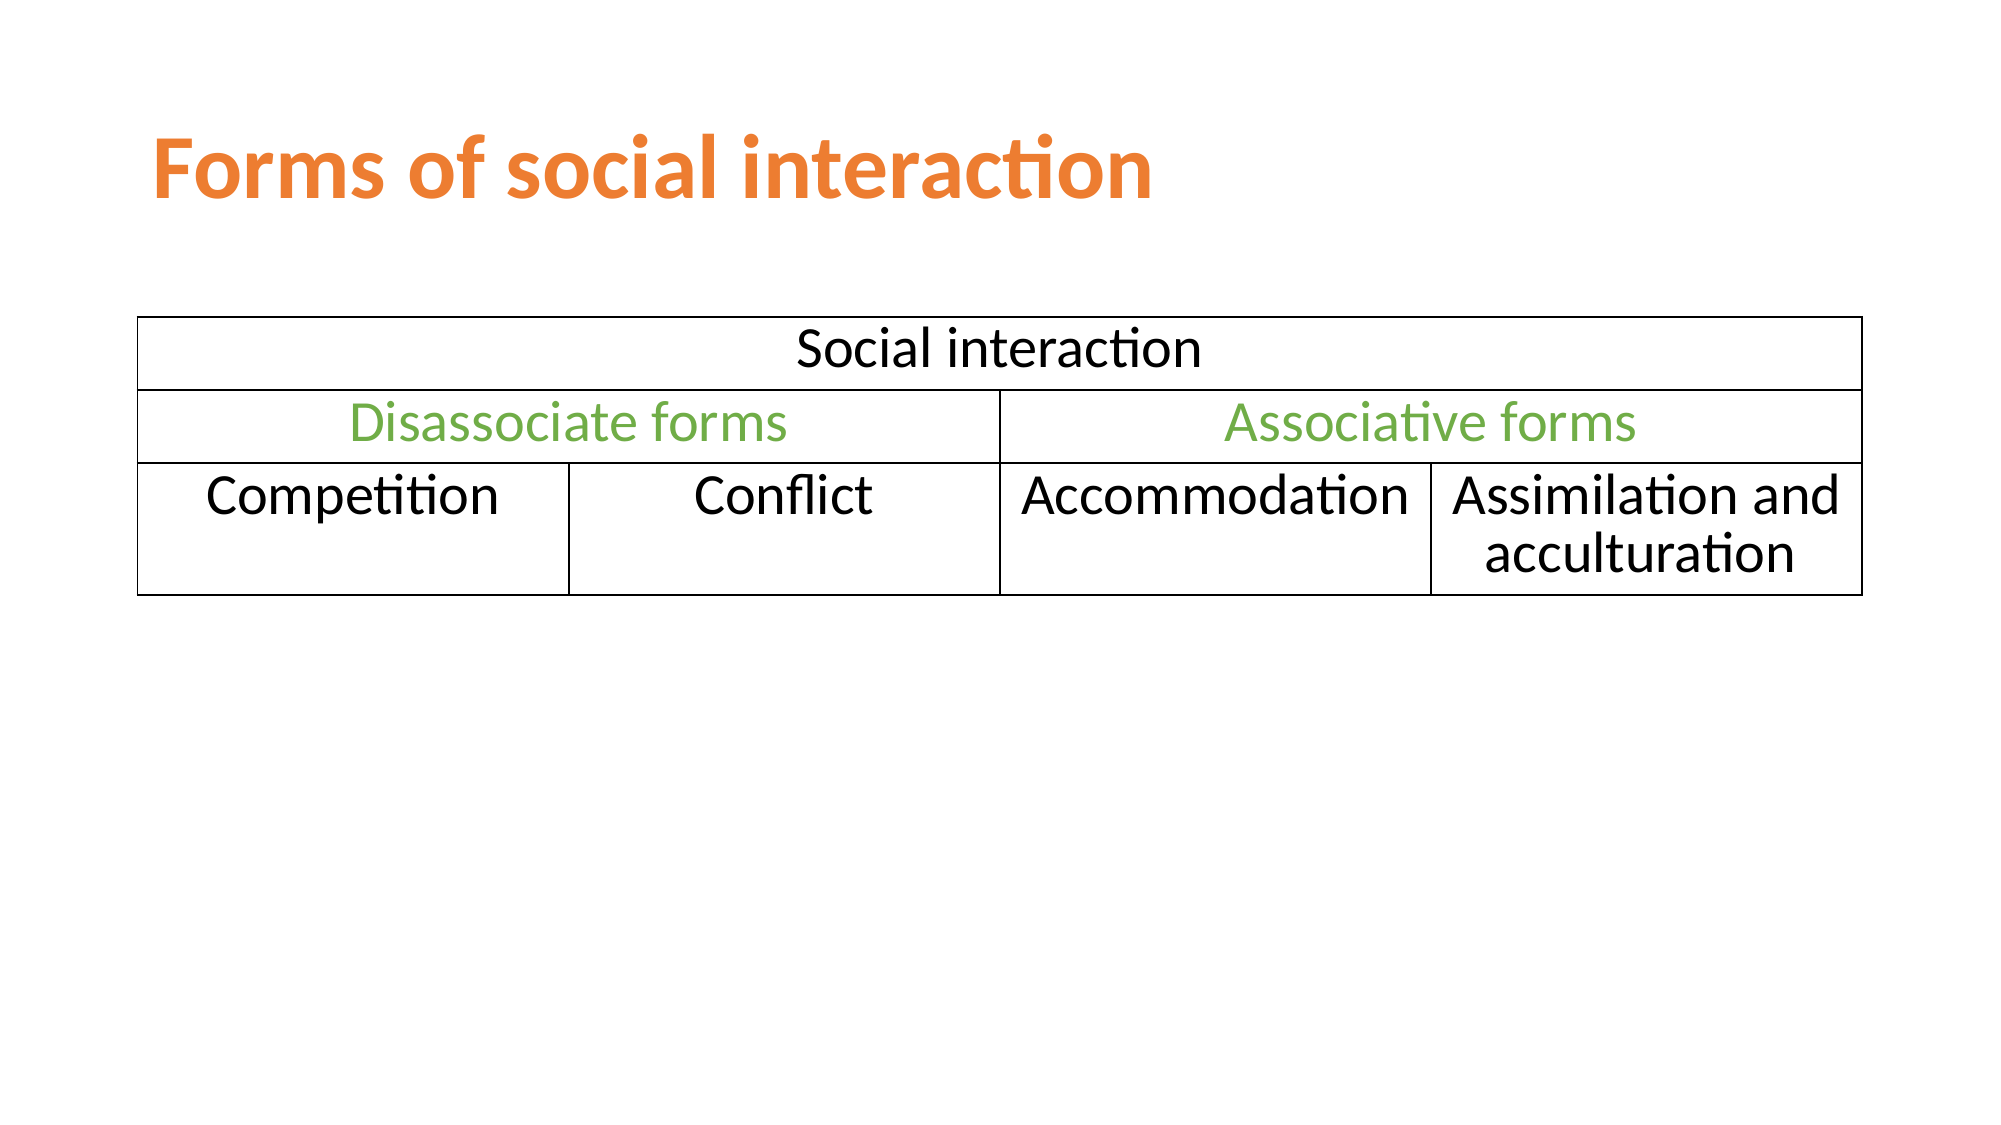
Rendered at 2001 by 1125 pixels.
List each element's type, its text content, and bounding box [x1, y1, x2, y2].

table_header Social interaction [138, 318, 1861, 389]
table_cell Accommodation [1001, 464, 1430, 594]
table_cell Competition [138, 464, 568, 594]
title Forms of social interaction [137, 59, 1863, 278]
table_cell Associative forms [1001, 391, 1861, 462]
table_cell Assimilation and acculturation [1432, 464, 1861, 594]
table_cell Disassociate forms [138, 391, 999, 462]
table_cell Conflict [570, 464, 999, 594]
